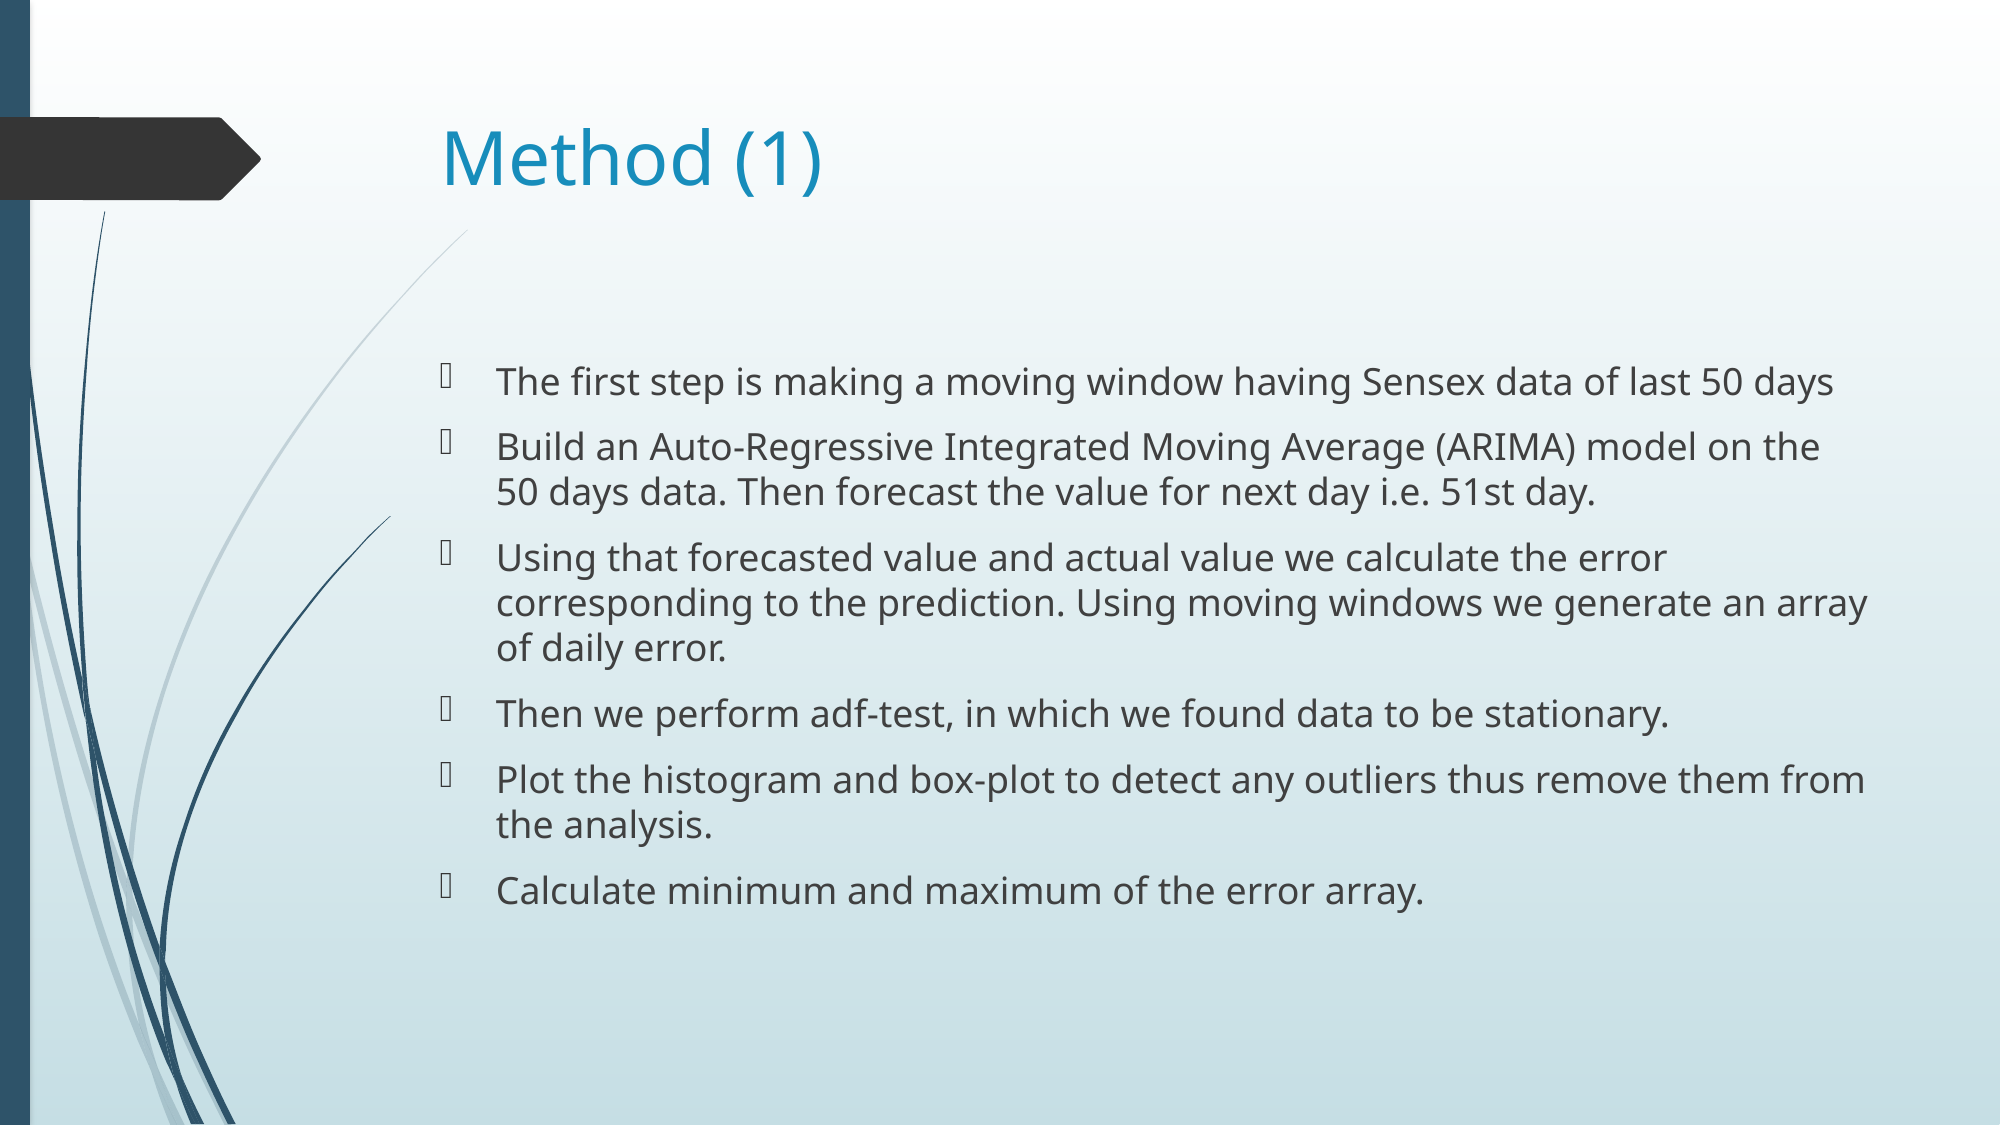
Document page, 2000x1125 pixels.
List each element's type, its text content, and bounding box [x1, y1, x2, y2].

list The first step is making a moving window having Sensex data of last 50 days Build an Auto-Regressive Integrated Moving Average (ARIMA) model on the 50 days data. Then forecast the value for next day i.e. 51st day. Using that forecasted value and actual value we calculate the error corresponding to the prediction. Using moving windows we generate an array of daily error. Then we perform adf-test, in which we found data to be stationary. Plot the histogram and box-plot to detect any outliers thus remove them from the analysis. Calculate minimum and maximum of the error array. [424, 350, 1887, 970]
title Method (1) [425, 102, 1887, 313]
